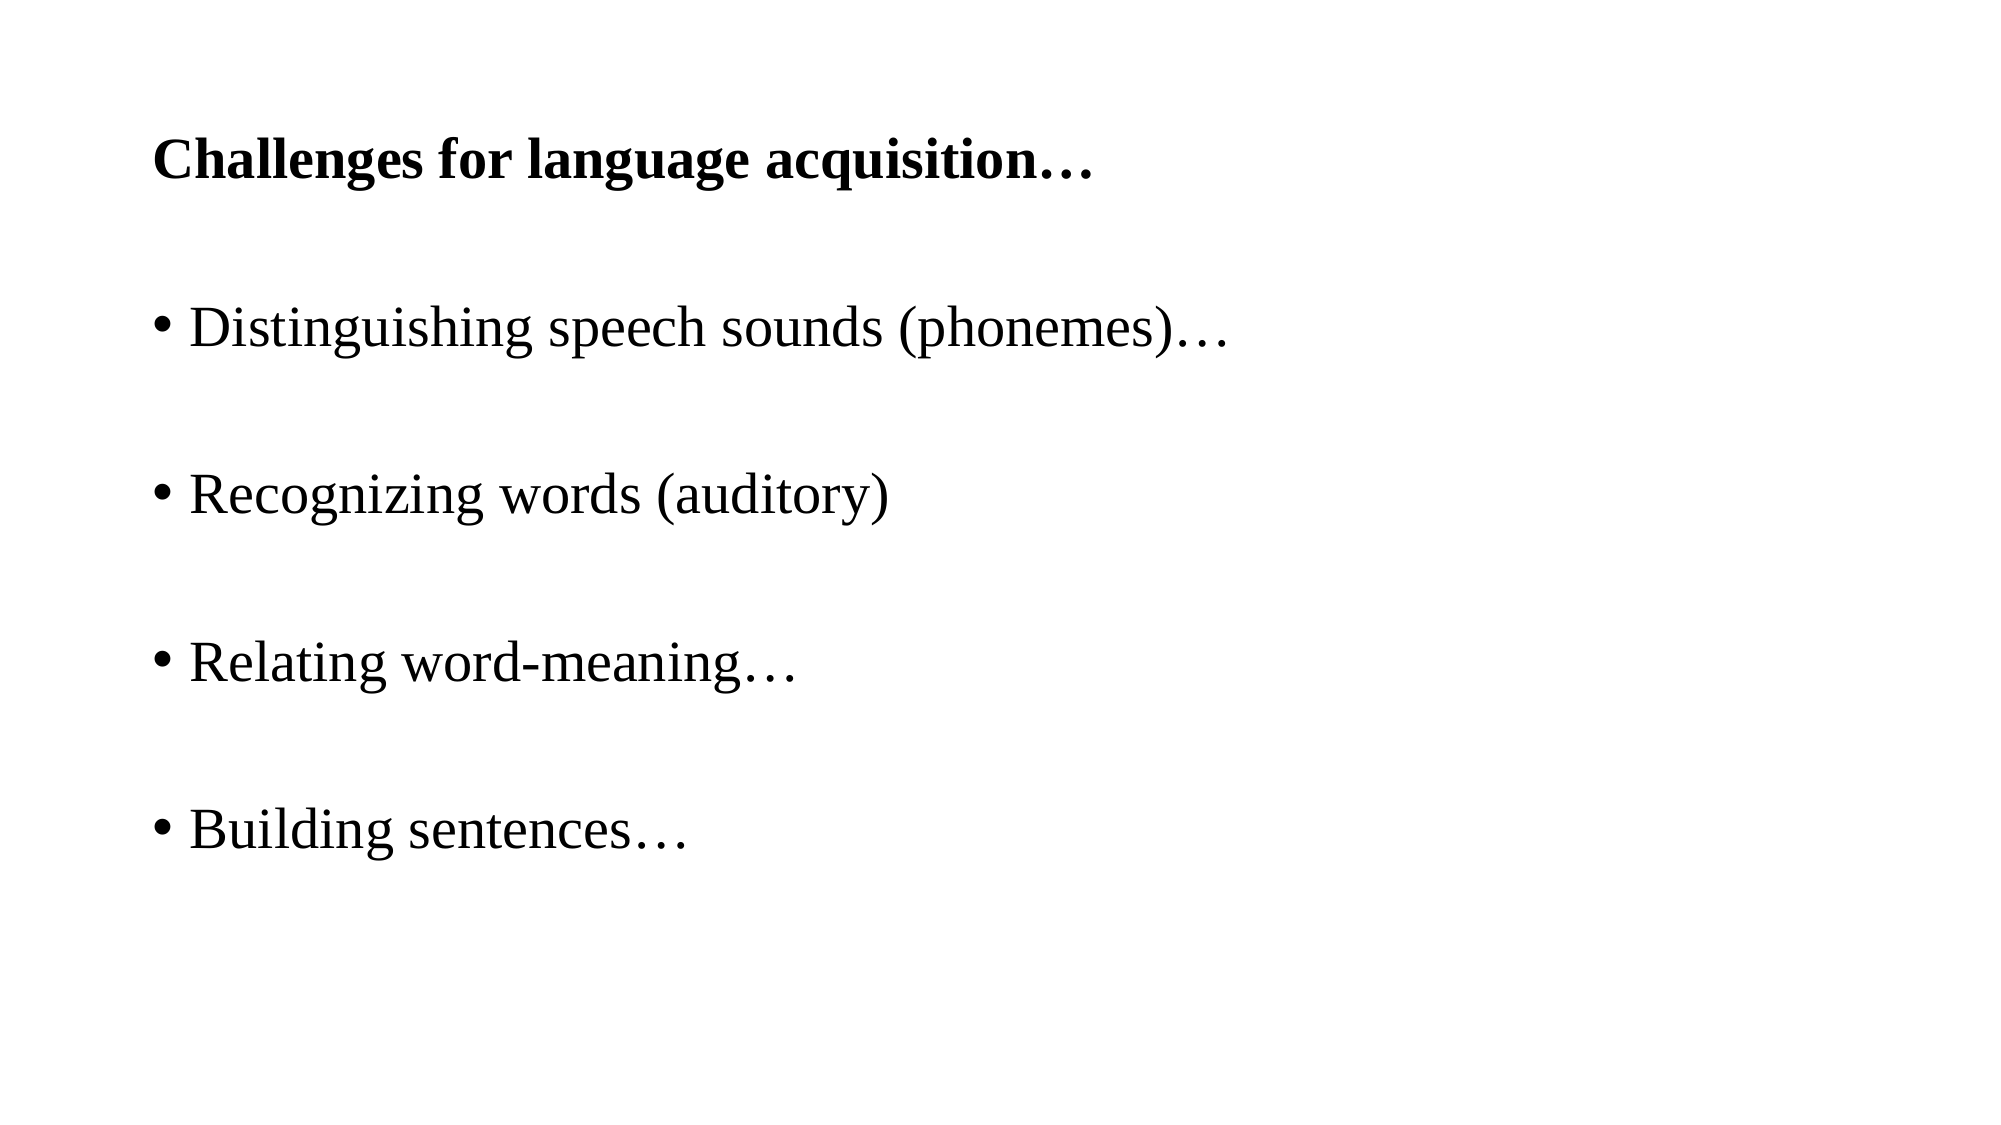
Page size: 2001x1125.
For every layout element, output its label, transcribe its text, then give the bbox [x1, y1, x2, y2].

list Challenges for language acquisition… Distinguishing speech sounds (phonemes)… Recognizing words (auditory) Relating word-meaning… Building sentences… [137, 120, 1863, 1014]
